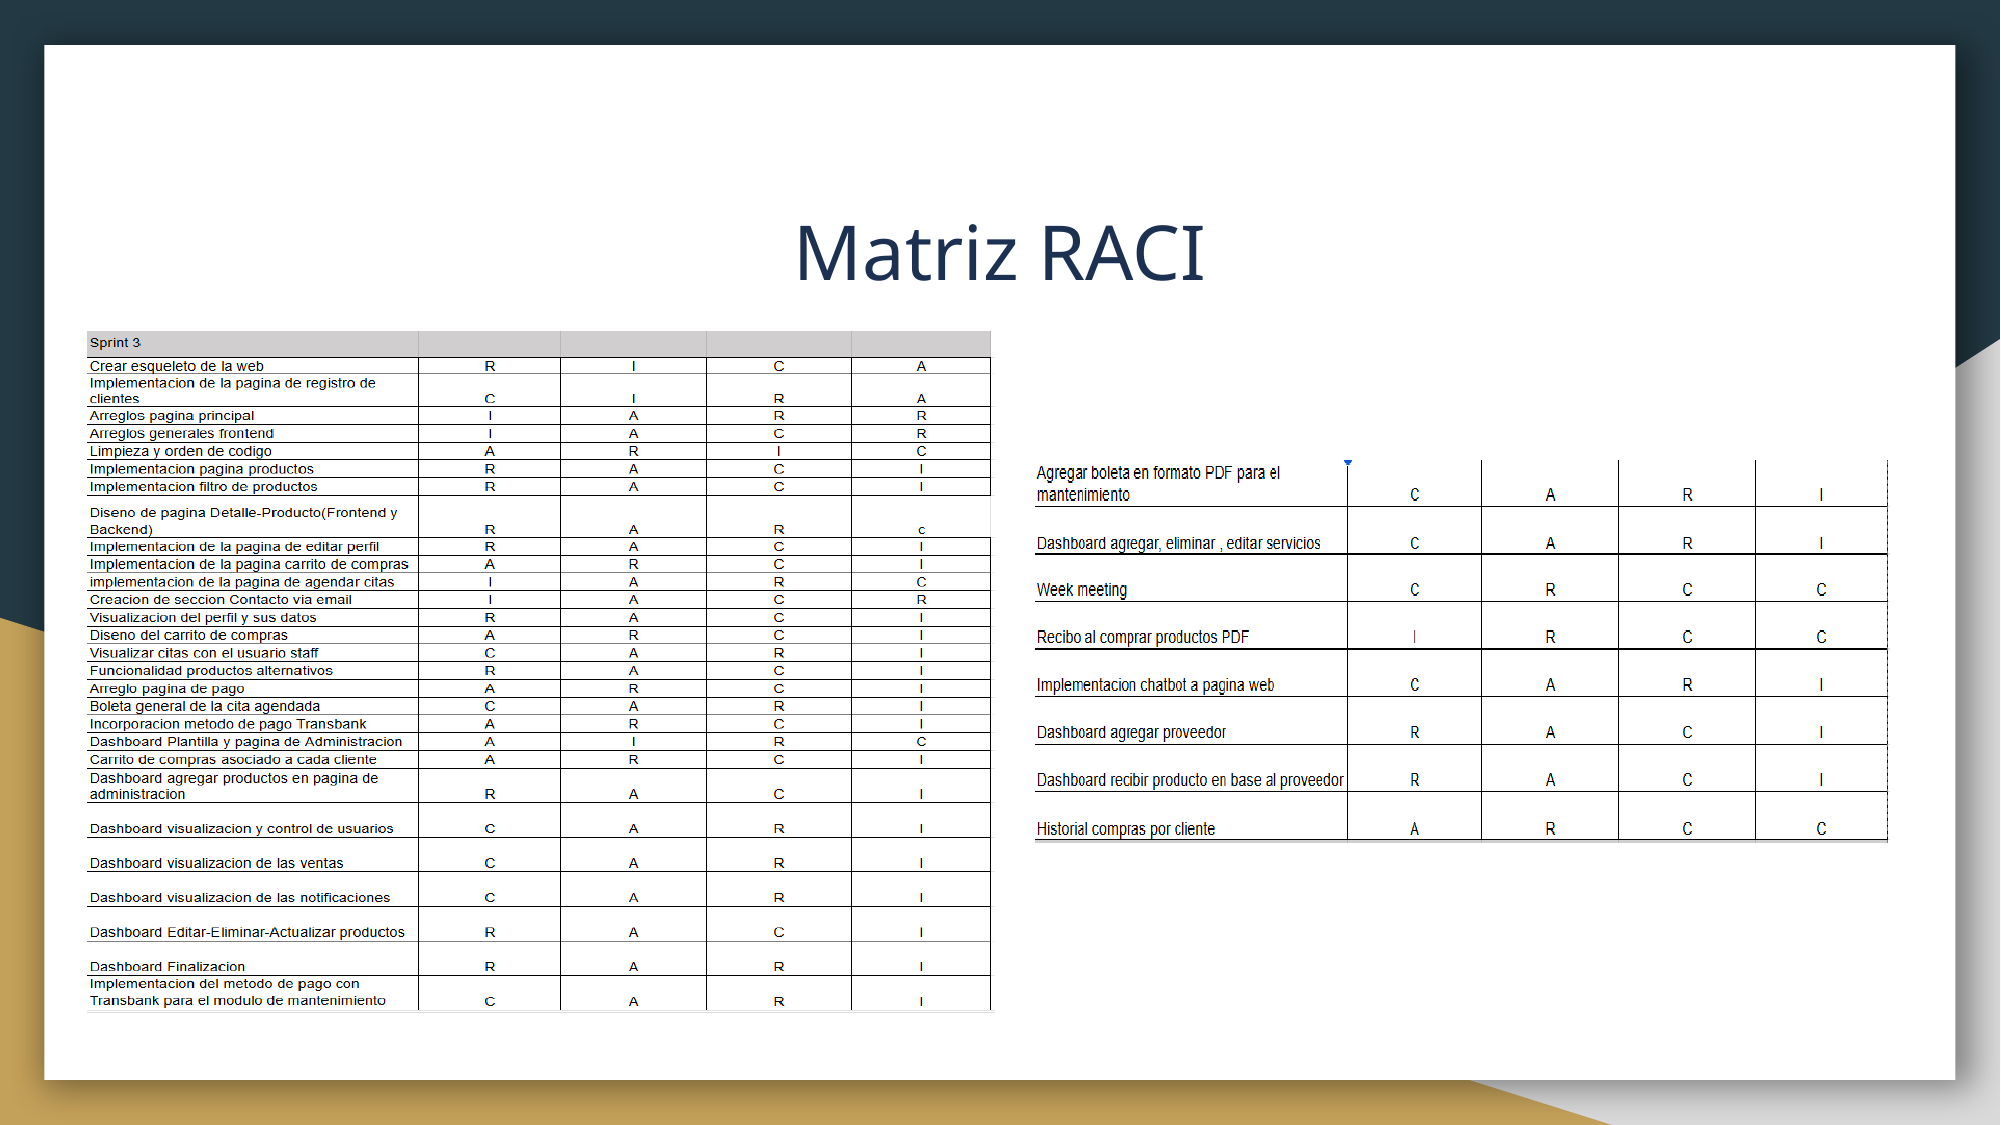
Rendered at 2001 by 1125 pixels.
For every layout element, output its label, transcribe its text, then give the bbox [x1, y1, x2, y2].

picture [87, 331, 995, 1013]
picture [1034, 460, 1890, 843]
title Matriz RACI [179, 184, 1821, 394]
